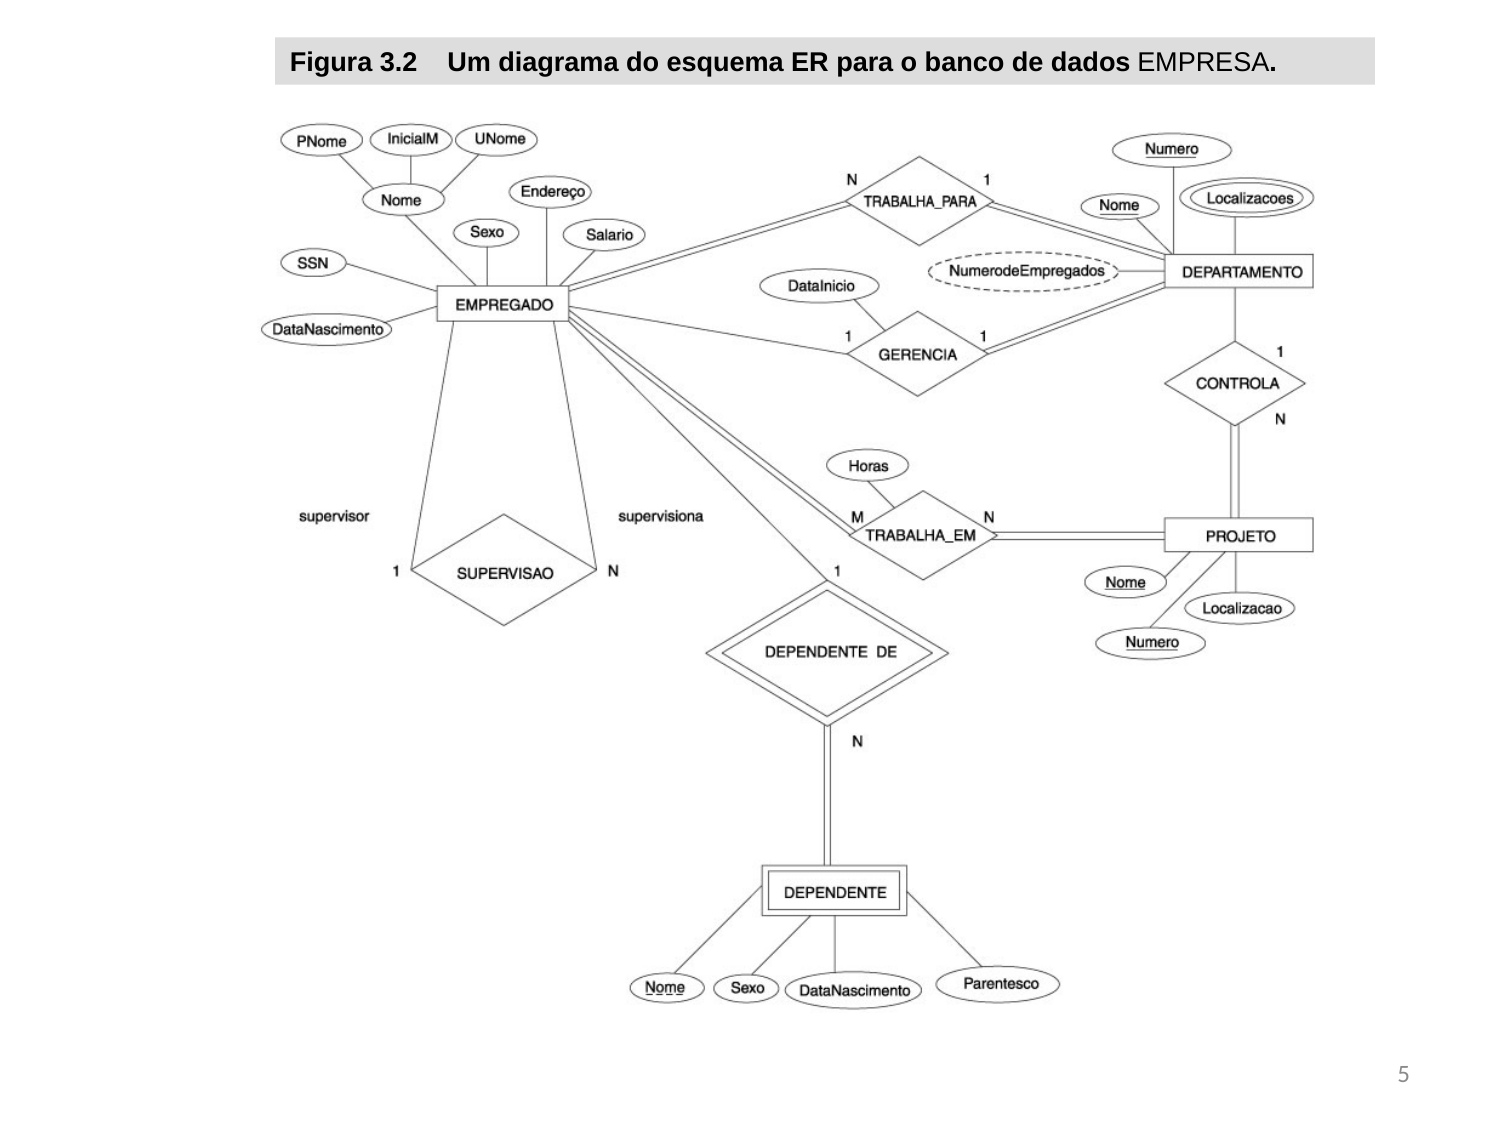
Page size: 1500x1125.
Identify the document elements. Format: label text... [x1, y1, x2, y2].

slide_number 5 [1074, 1042, 1425, 1103]
text_box Figura 3.2 Um diagrama do esquema ER para o banco de dados EMPRESA. [275, 37, 1375, 85]
picture [249, 112, 1338, 1013]
